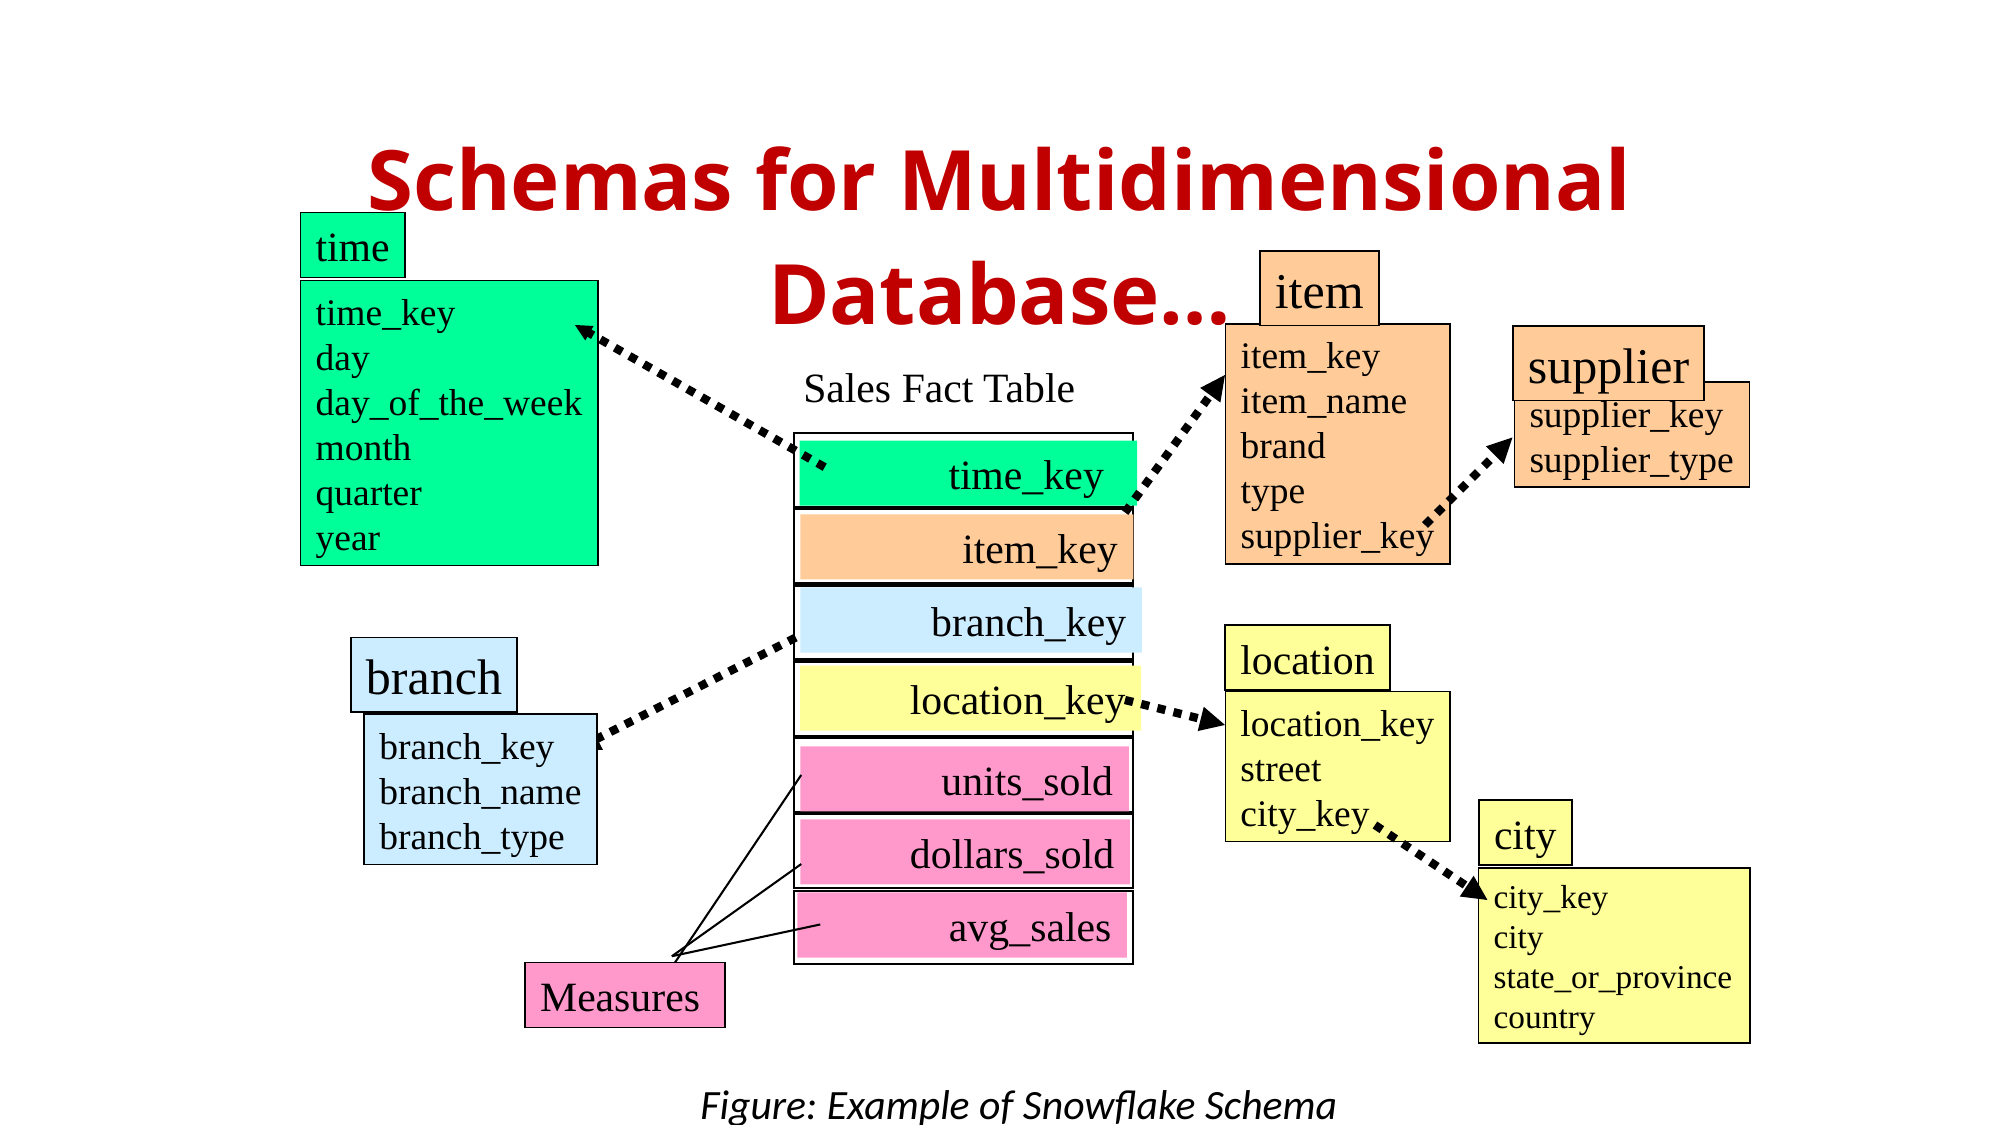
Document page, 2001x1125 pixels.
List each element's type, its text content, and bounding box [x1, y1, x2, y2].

text_box branch_key [800, 587, 1142, 653]
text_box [299, 212, 599, 568]
text_box [794, 890, 1134, 965]
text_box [1512, 324, 1750, 489]
text_box Measures [525, 962, 725, 1028]
text_box [794, 433, 1134, 508]
text_box [1496, 437, 1512, 454]
text_box item_key [800, 514, 1134, 580]
text_box Schemas for Multidimensional Database… [137, 104, 1863, 349]
text_box units_sold [800, 746, 1129, 812]
text_box avg_sales [797, 892, 1127, 958]
text_box Sales Fact Table [788, 353, 1091, 419]
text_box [1224, 249, 1451, 566]
title Figure: Example of Snowflake Schema [685, 1067, 1961, 1125]
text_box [1224, 624, 1451, 844]
text_box [794, 509, 1134, 584]
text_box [1478, 799, 1750, 1046]
text_box [794, 585, 1134, 660]
text_box location_key [800, 665, 1142, 731]
text_box [1212, 375, 1224, 389]
text_box [1457, 879, 1478, 899]
text_box dollars_sold [800, 819, 1130, 885]
text_box [1211, 715, 1224, 728]
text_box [349, 637, 598, 867]
text_box [794, 661, 1134, 736]
text_box [794, 738, 1134, 813]
text_box [794, 814, 1134, 889]
text_box time_key [799, 440, 1138, 506]
